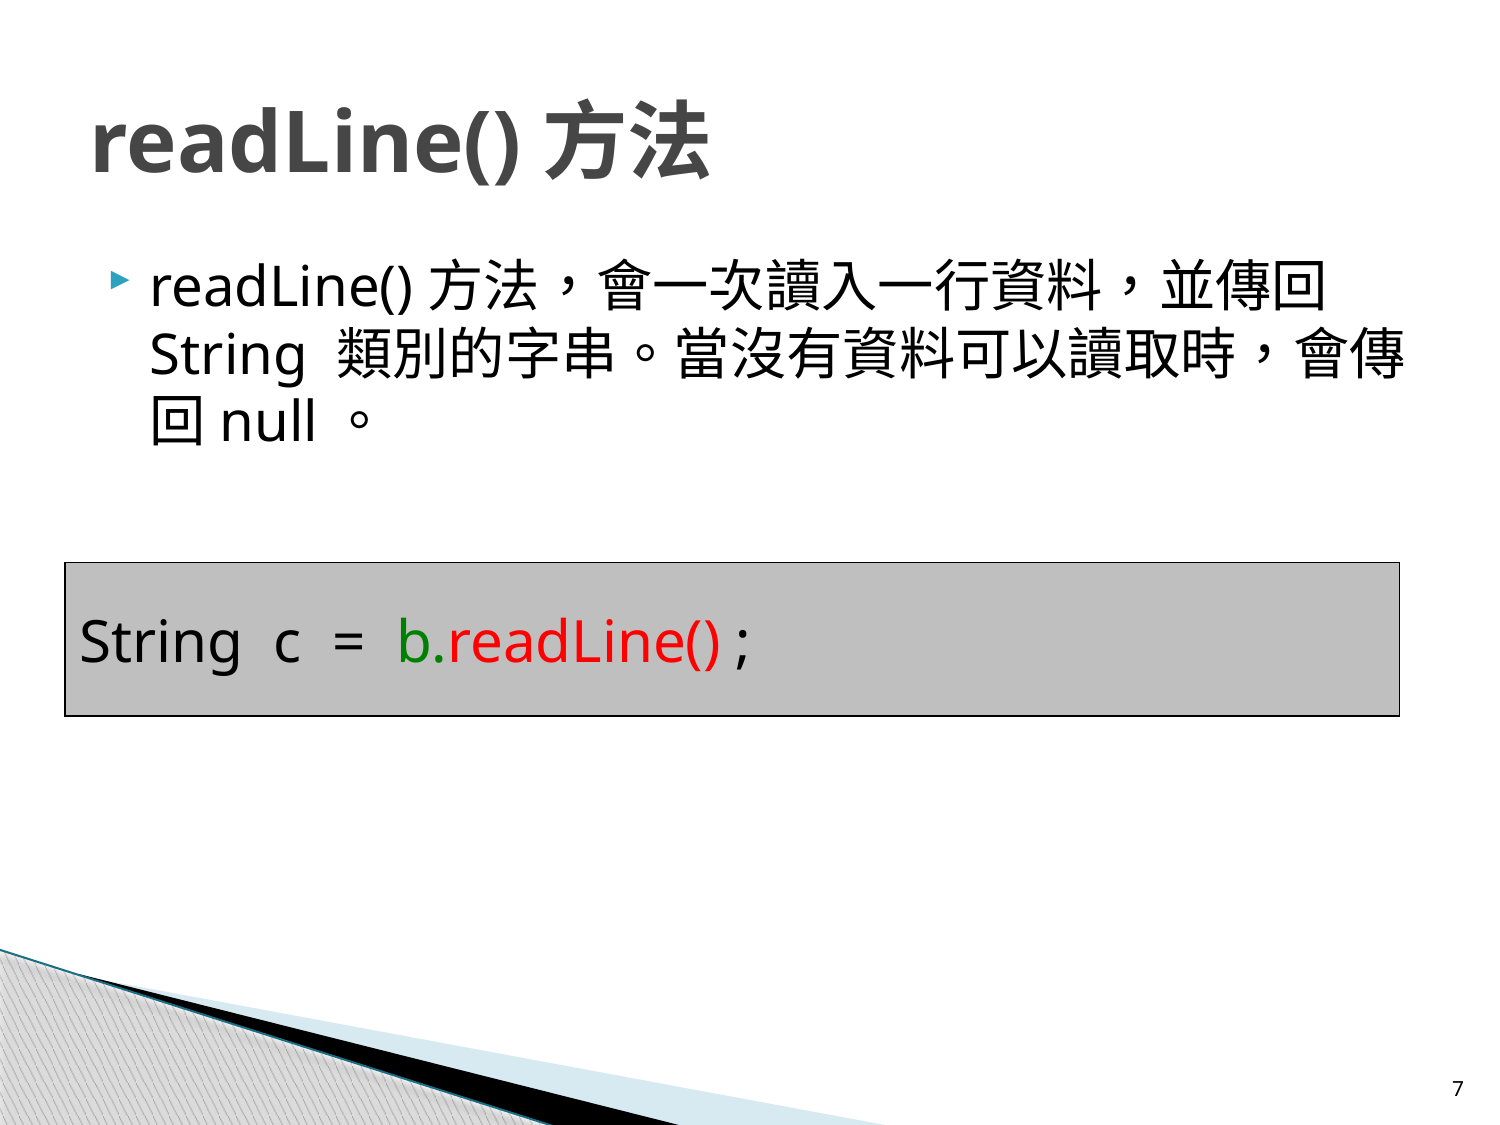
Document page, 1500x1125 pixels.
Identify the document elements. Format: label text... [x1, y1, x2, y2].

title readLine()方法 [75, 45, 1425, 233]
list readLine()方法，會一次讀入一行資料，並傳回String 類別的字串。當沒有資料可以讀取時，會傳回null。 [75, 243, 1425, 492]
text_box String c = b.readLine() ; [64, 562, 1400, 716]
slide_number 7 [1418, 1051, 1479, 1112]
